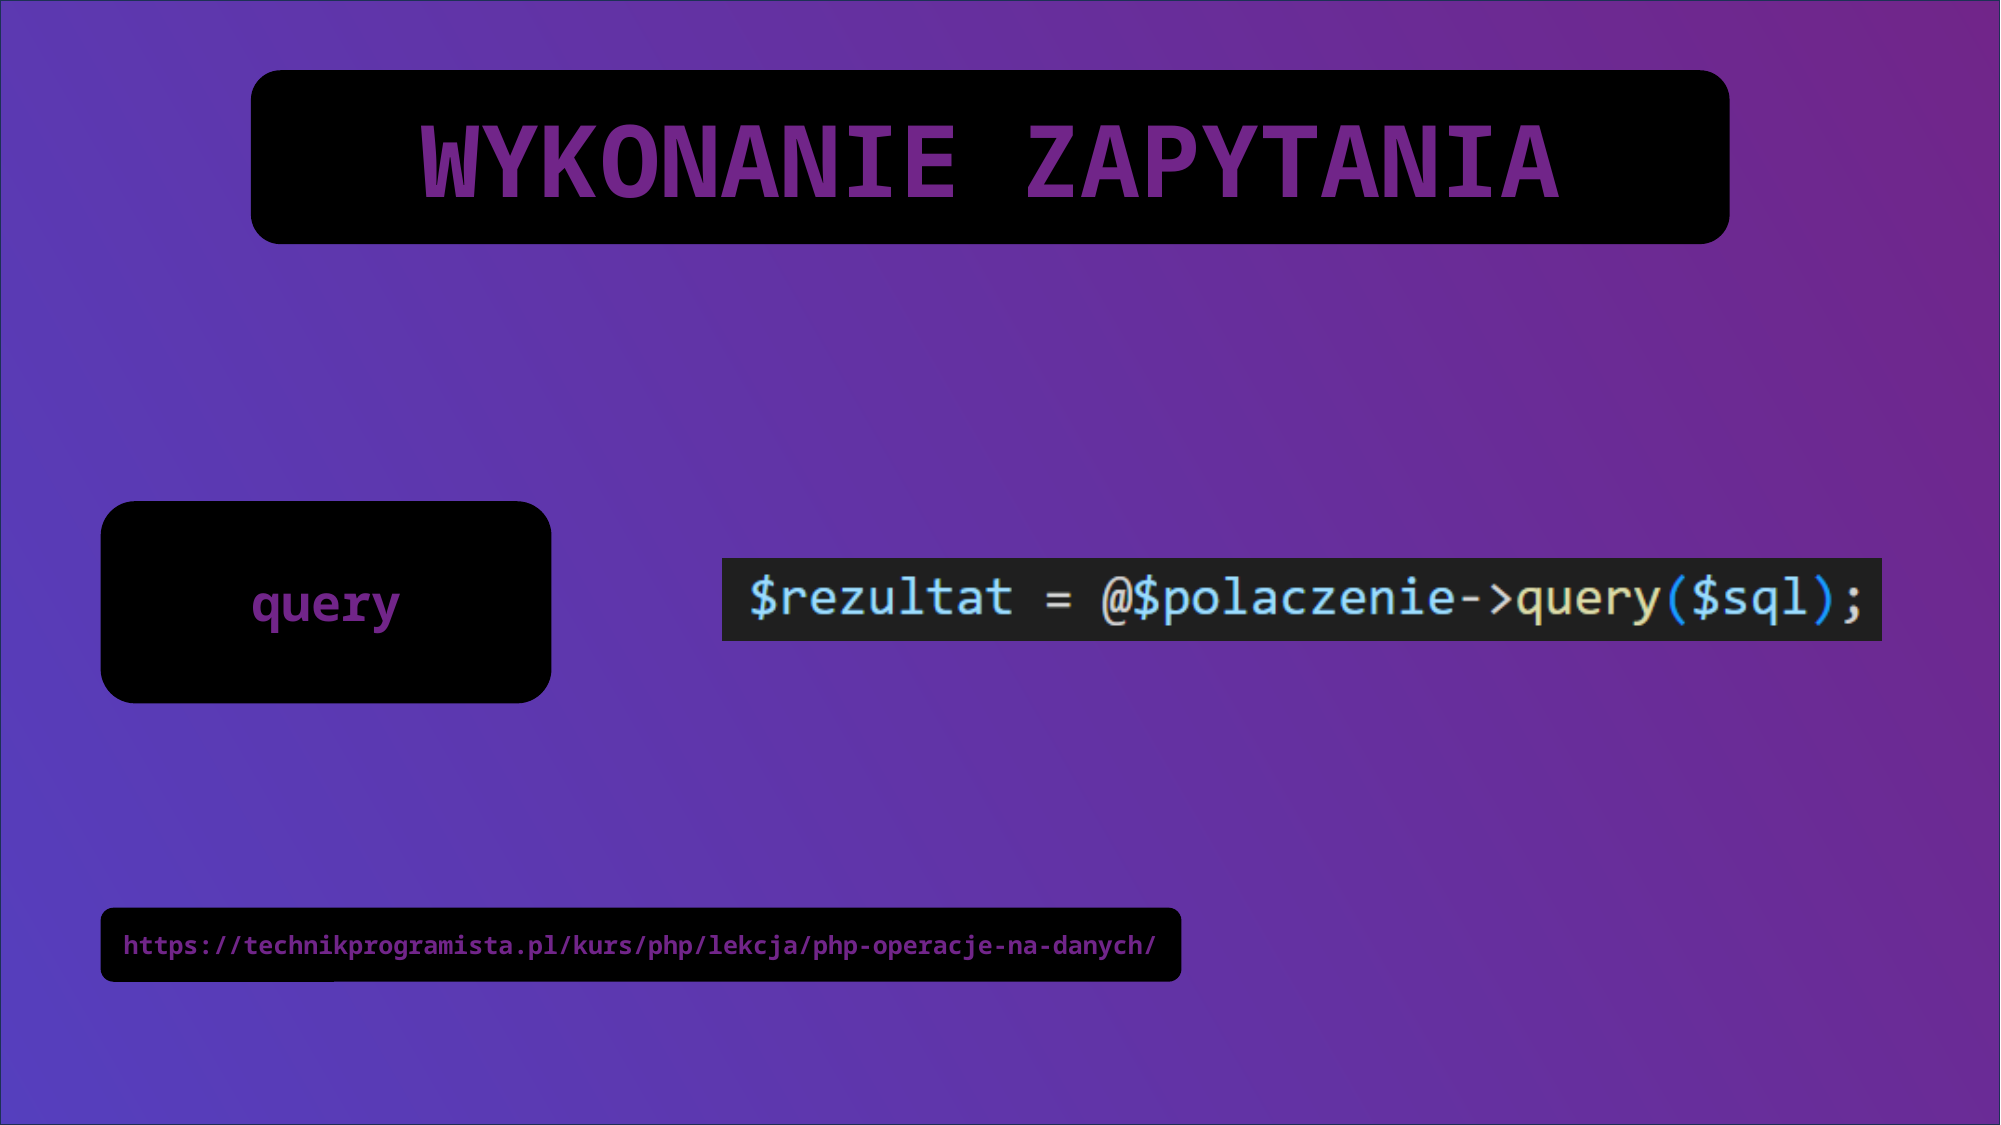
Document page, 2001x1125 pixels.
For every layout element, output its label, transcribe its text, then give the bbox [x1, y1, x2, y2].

text_box [0, 0, 2000, 1125]
text_box https://technikprogramista.pl/kurs/php/lekcja/php-operacje-na-danych/ [108, 922, 1174, 967]
text_box WYKONANIE ZAPYTANIA [250, 70, 1730, 245]
text_box [100, 907, 1182, 982]
picture [722, 558, 1882, 641]
text_box [100, 640, 552, 704]
text_box [100, 501, 552, 564]
text_box query [87, 564, 565, 640]
